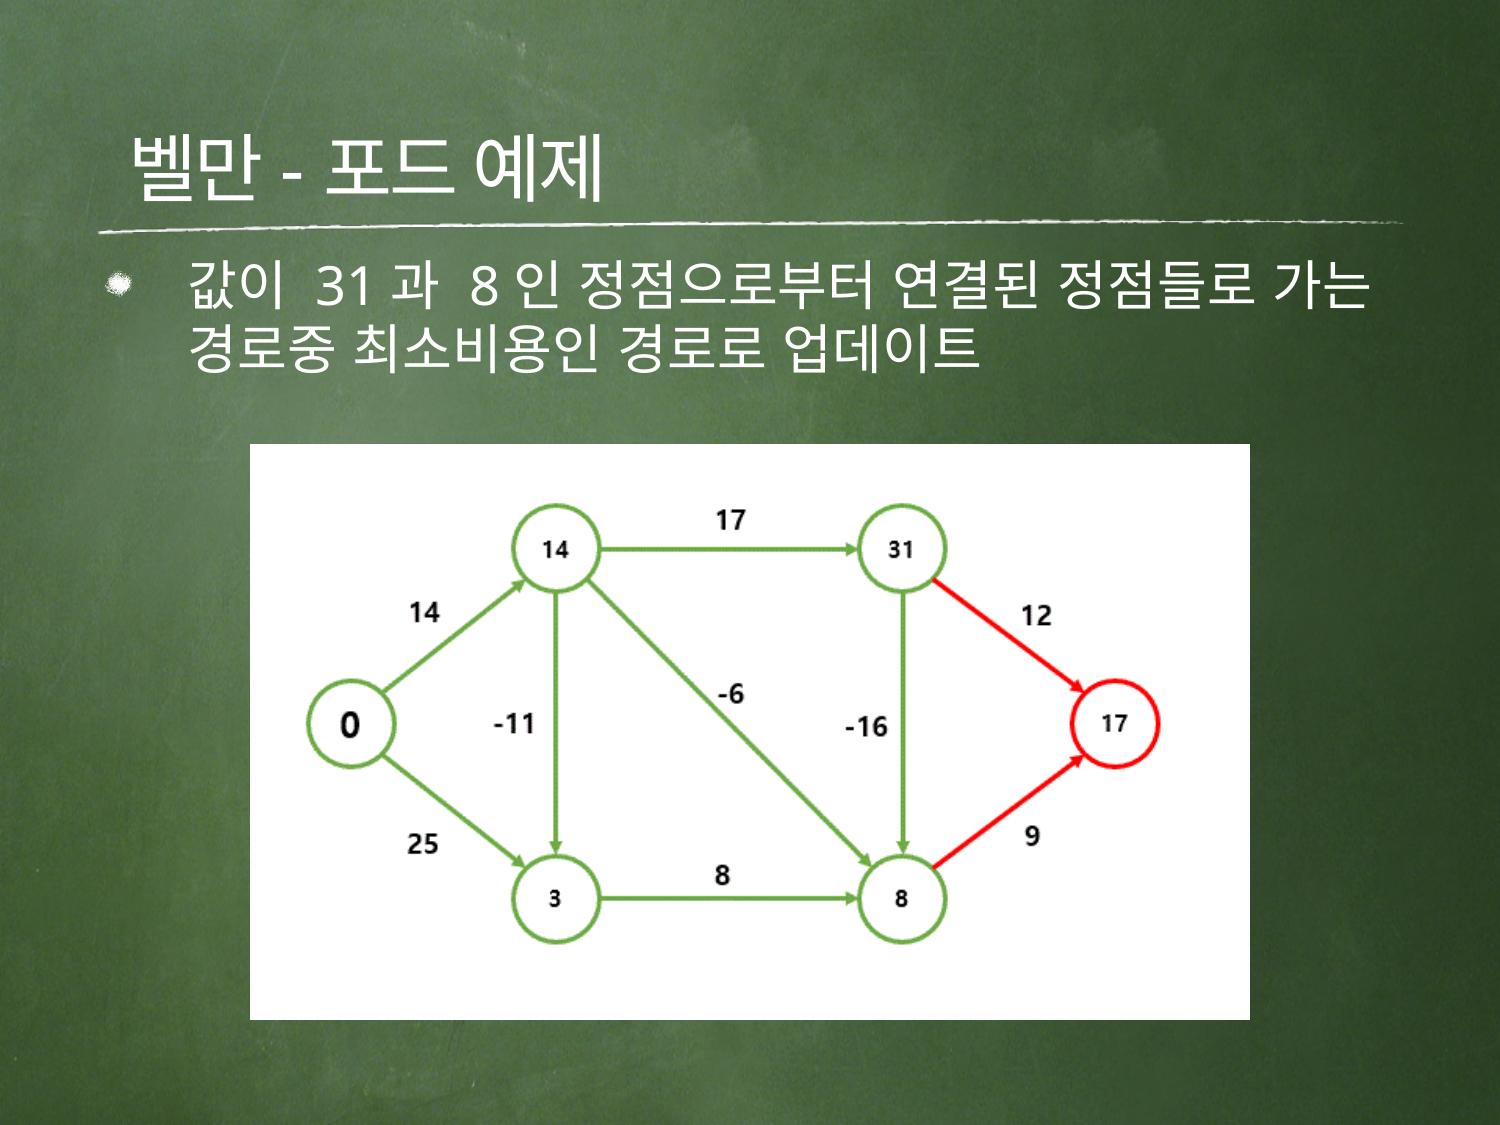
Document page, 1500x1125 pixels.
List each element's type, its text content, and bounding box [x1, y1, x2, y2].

text_box 벨만-포드 예제 [113, 113, 1282, 212]
text_box 값이 31과 8인 정점으로부터 연결된 정점들로 가는 경로중 최소비용인 경로로 업데이트 [88, 252, 1412, 389]
picture [0, 0, 1500, 1125]
